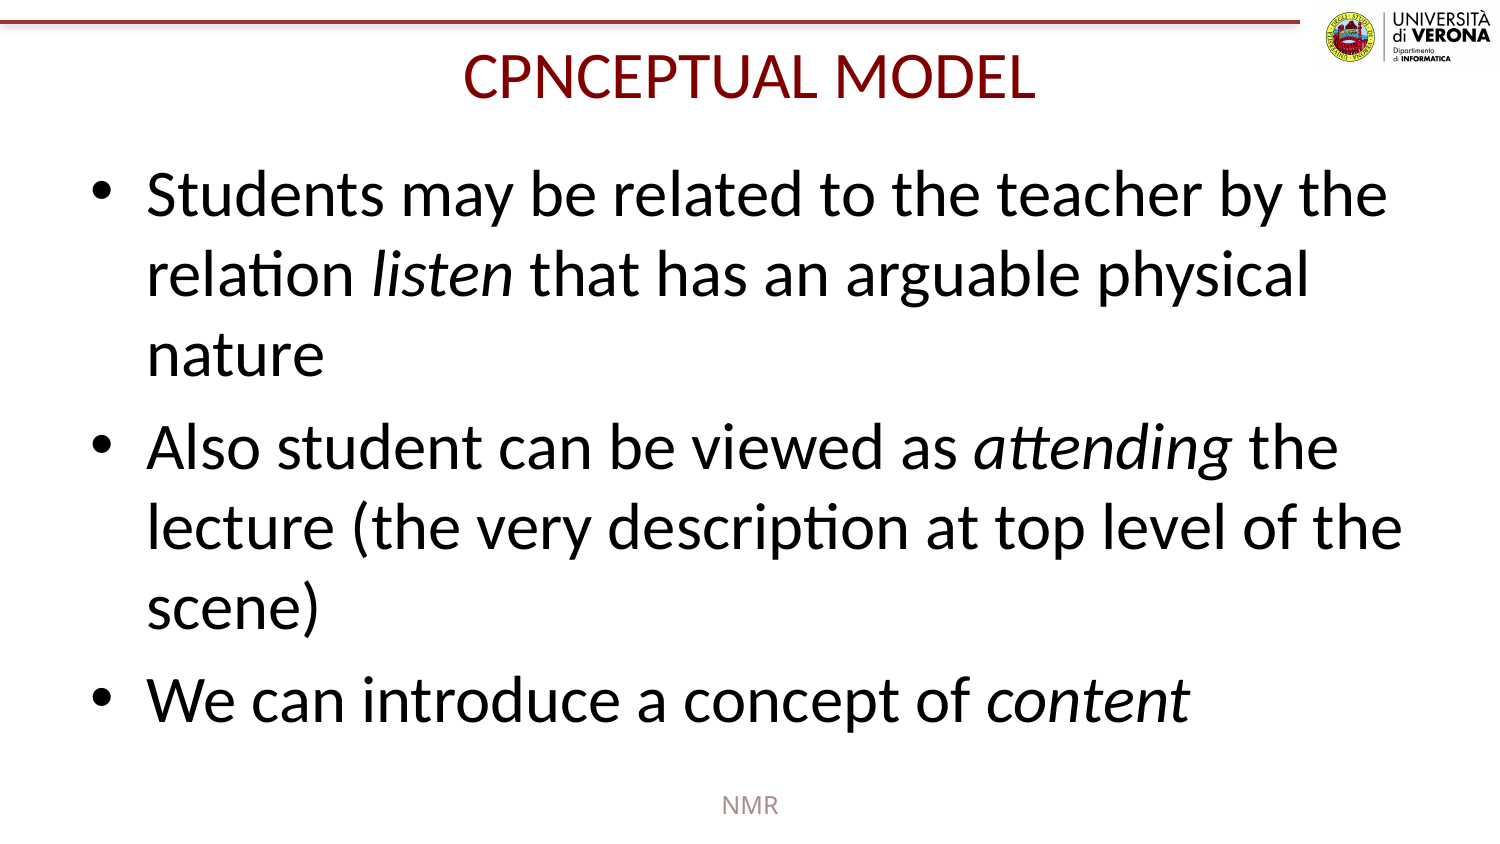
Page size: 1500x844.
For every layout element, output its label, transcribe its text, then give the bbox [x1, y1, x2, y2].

title CPNCEPTUAL MODEL [75, 1, 1425, 142]
picture [1425, 3, 1500, 68]
list Students may be related to the teacher by the relation listen that has an arguable physical nature Also student can be viewed as attending the lecture (the very description at top level of the scene) We can introduce a concept of content [75, 142, 1425, 754]
footer NMR [512, 782, 988, 828]
